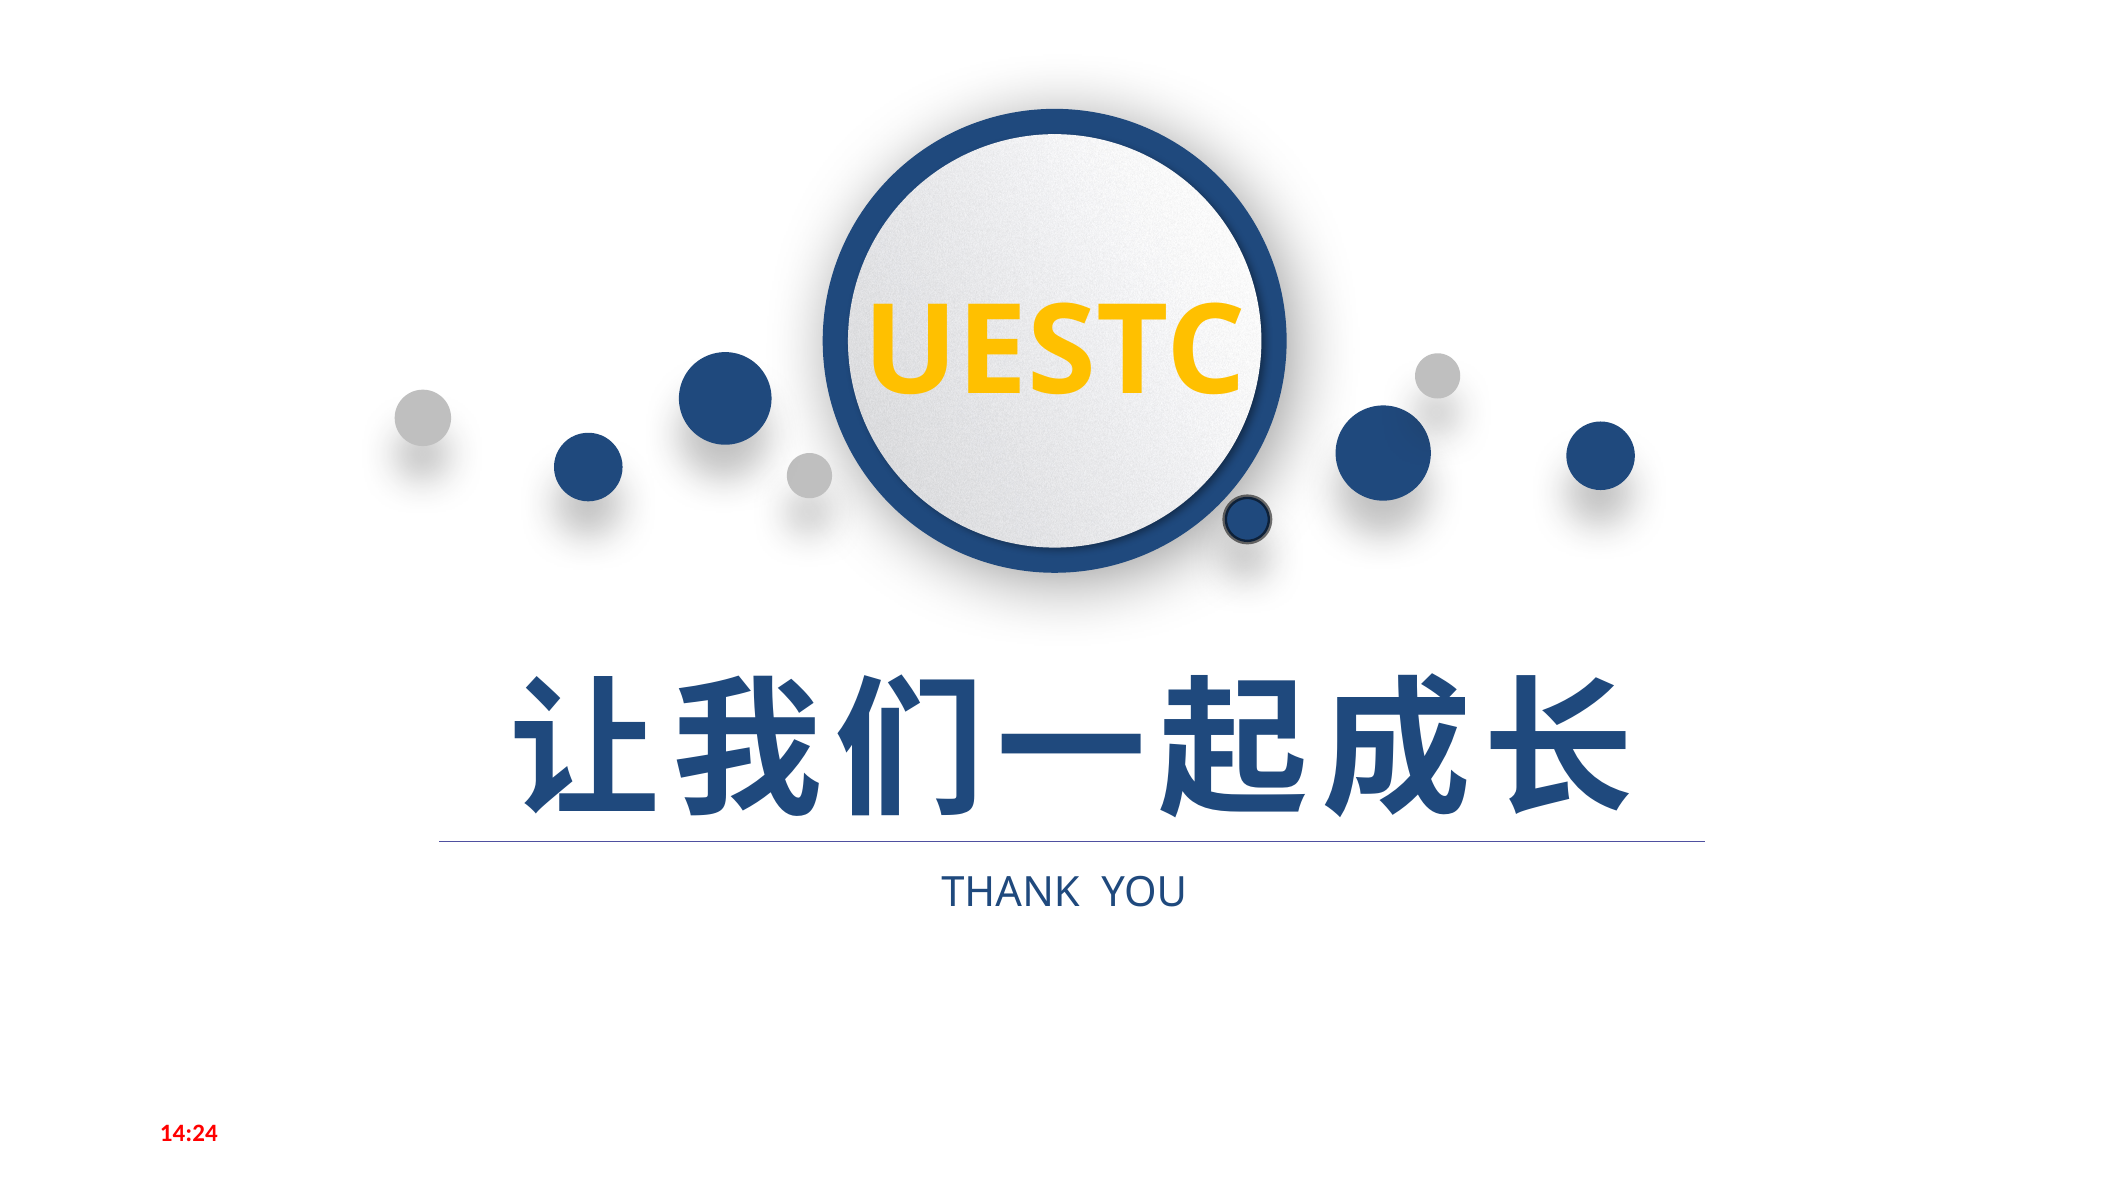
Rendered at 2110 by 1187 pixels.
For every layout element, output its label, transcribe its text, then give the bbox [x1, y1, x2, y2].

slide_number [145, 1099, 620, 1163]
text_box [822, 108, 1287, 573]
text_box [786, 453, 822, 499]
text_box THANK YOU [428, 864, 1711, 916]
text_box [1335, 405, 1431, 501]
text_box [553, 432, 623, 502]
text_box [1566, 421, 1635, 491]
text_box [678, 352, 772, 445]
text_box 让我们一起成长 [369, 652, 1776, 833]
text_box [394, 389, 452, 447]
text_box [1415, 353, 1461, 399]
